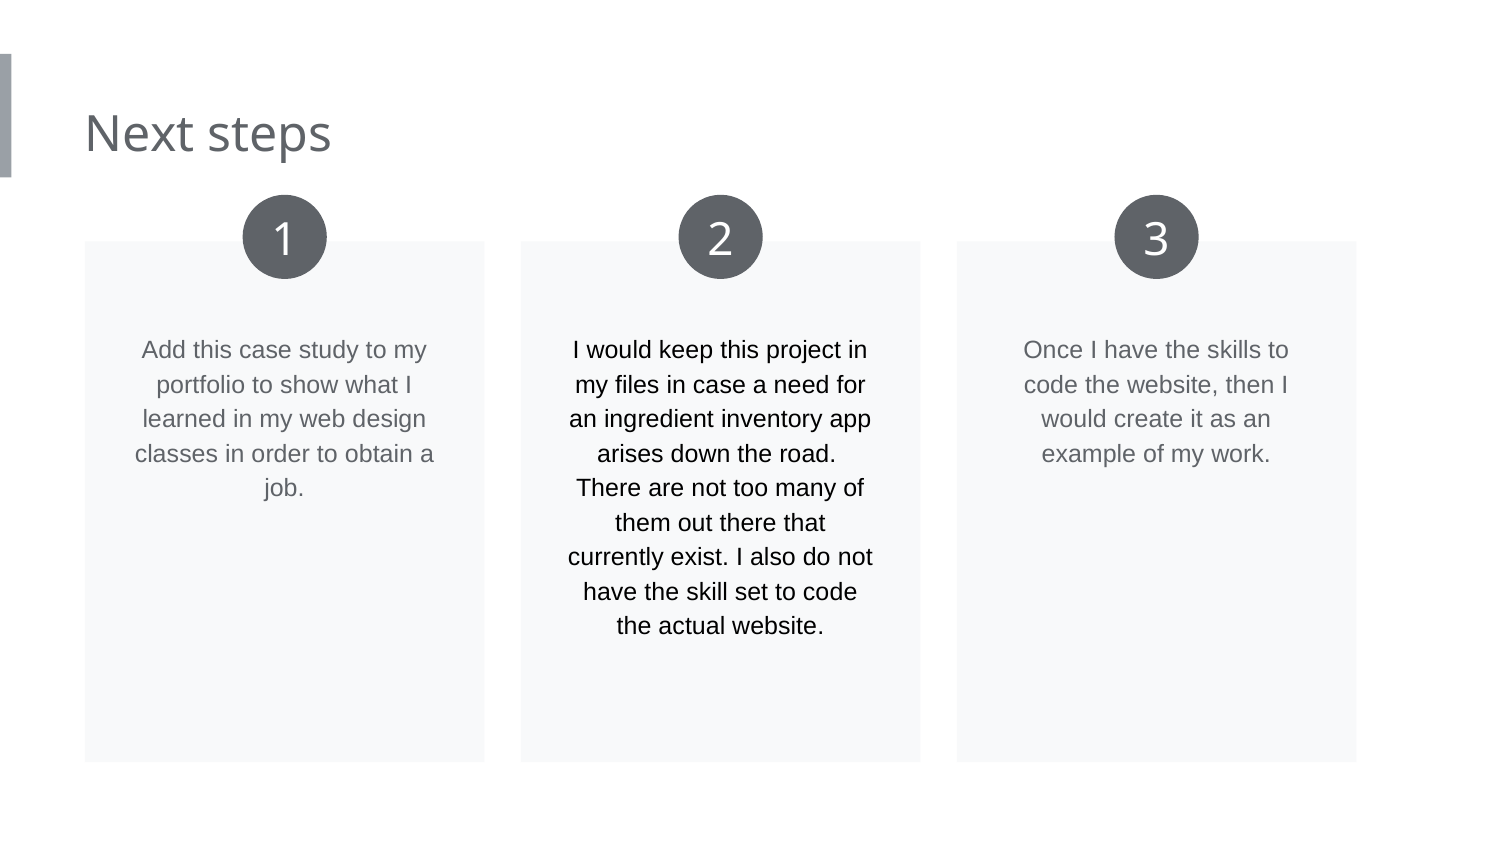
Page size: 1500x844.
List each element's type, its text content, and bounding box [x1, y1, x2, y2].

text_box [520, 241, 921, 763]
text_box Once I have the skills to code the website, then I would create it as an example of my work. [988, 314, 1325, 483]
text_box [956, 241, 1357, 763]
text_box [84, 241, 485, 763]
text_box 1 [242, 194, 327, 279]
text_box Add this case study to my portfolio to show what I learned in my web design classes in order to obtain a job. [116, 314, 453, 517]
text_box 3 [1114, 194, 1199, 279]
text_box I would keep this project in my files in case a need for an ingredient inventory app arises down the road. There are not too many of them out there that currently exist. I also do not have the skill set to code the actual website. [552, 314, 889, 655]
text_box Next steps [84, 85, 894, 176]
text_box 2 [678, 194, 763, 279]
